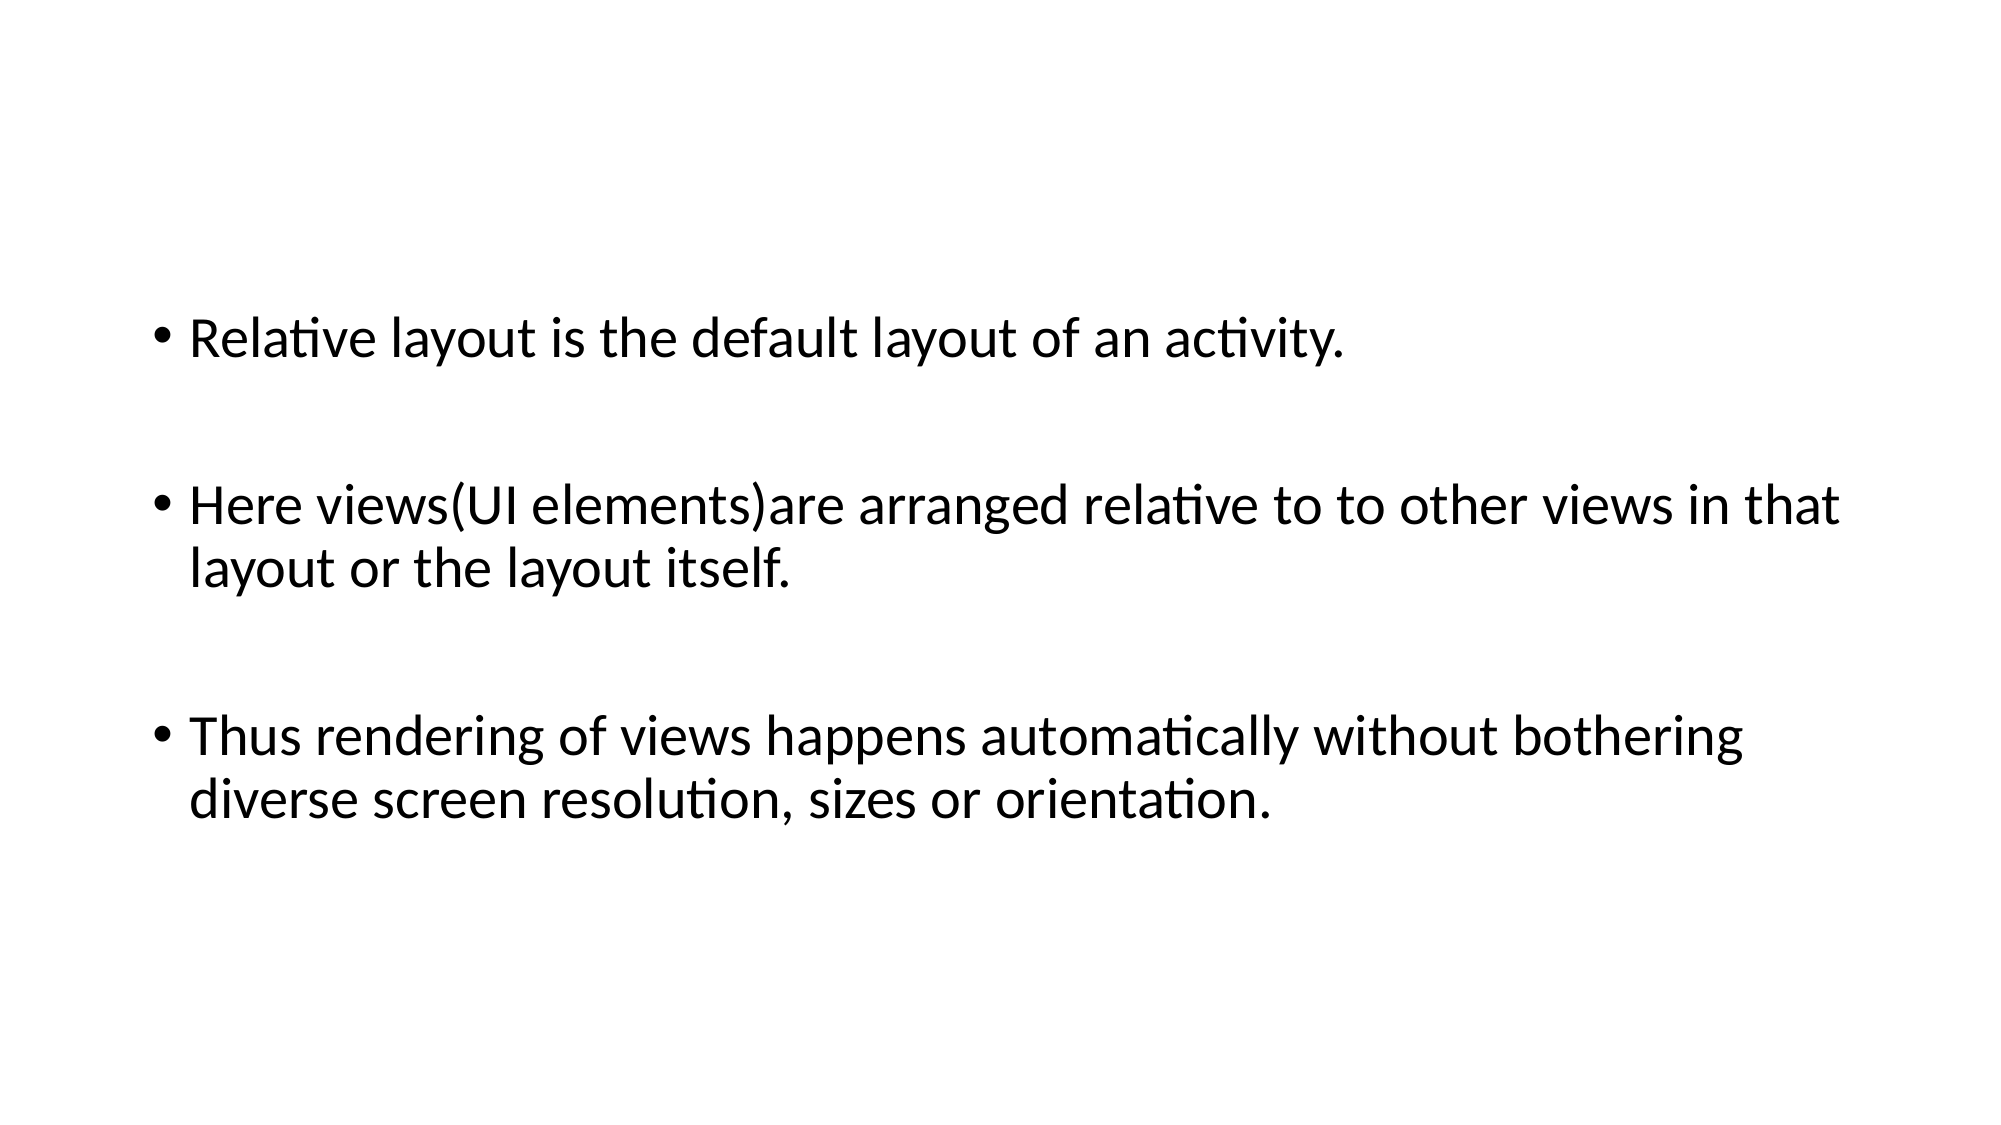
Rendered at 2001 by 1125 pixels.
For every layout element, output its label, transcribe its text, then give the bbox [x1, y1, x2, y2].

list Relative layout is the default layout of an activity. Here views(UI elements)are arranged relative to to other views in that layout or the layout itself. Thus rendering of views happens automatically without bothering diverse screen resolution, sizes or orientation. [137, 299, 1863, 1014]
